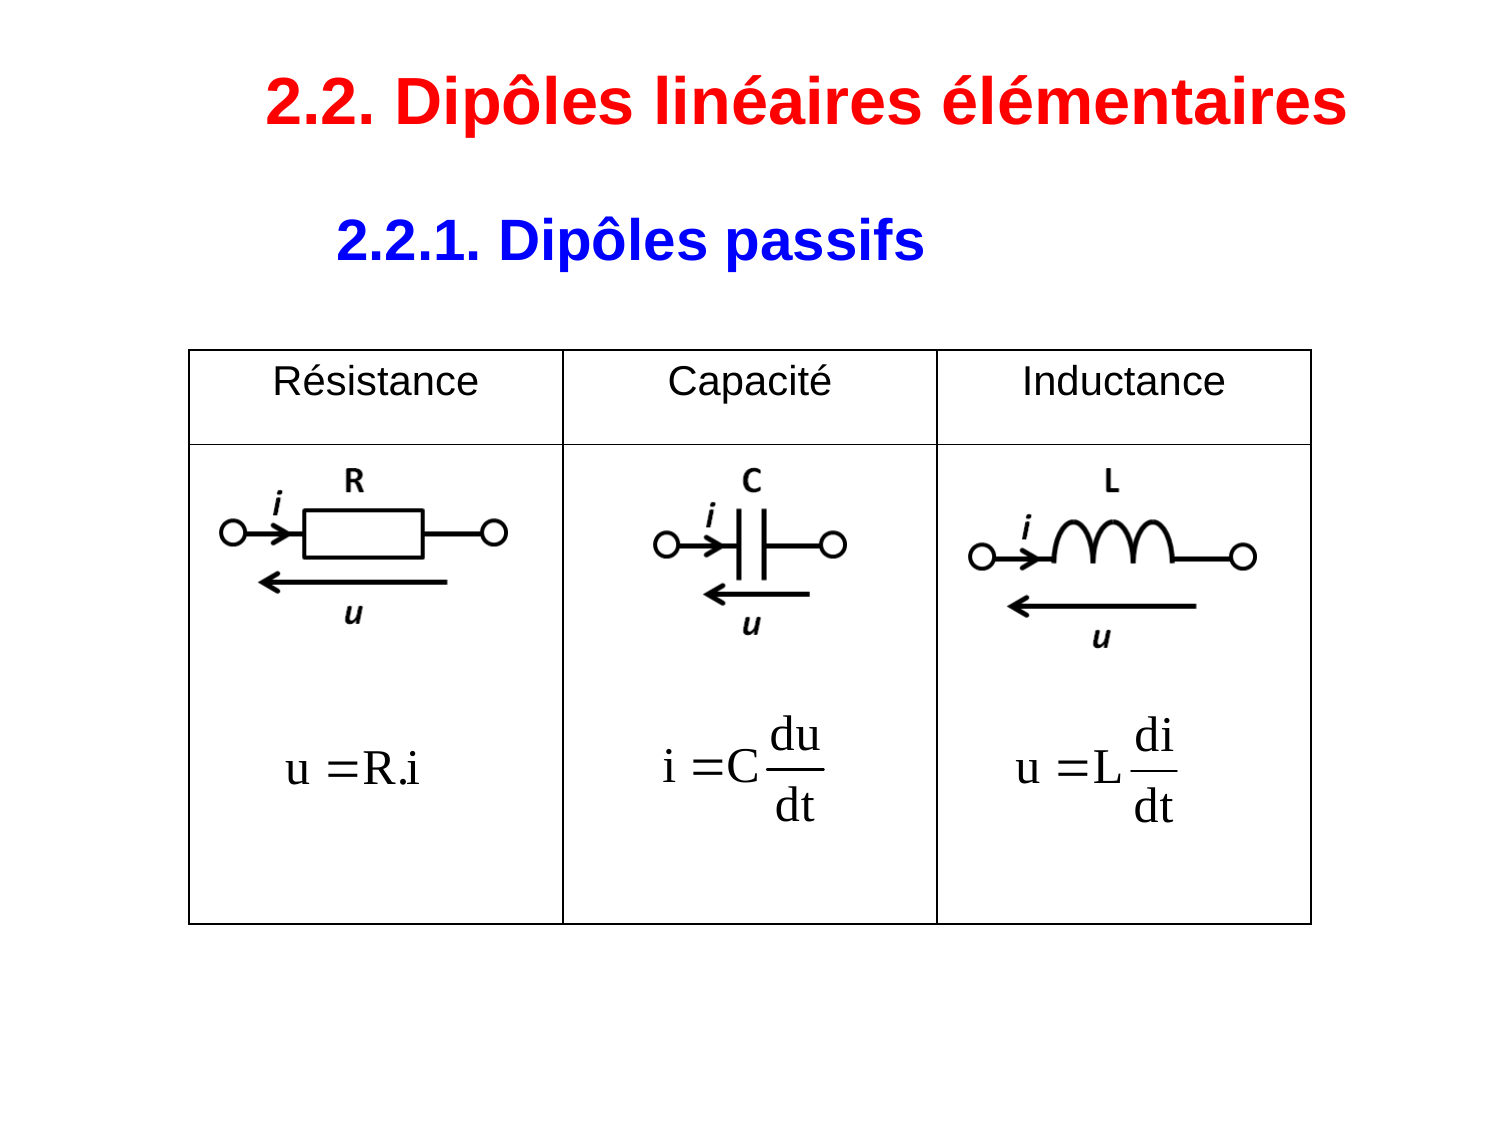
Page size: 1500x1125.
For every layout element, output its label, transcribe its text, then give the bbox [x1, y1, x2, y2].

table_cell [190, 445, 562, 923]
picture [967, 444, 1259, 667]
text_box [655, 702, 836, 833]
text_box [1007, 703, 1188, 834]
picture [652, 444, 848, 654]
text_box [277, 738, 428, 798]
table_header Résistance [190, 351, 562, 444]
text_box 2.2. Dipôles linéaires élémentaires [98, 5, 1500, 151]
table_header Inductance [938, 351, 1310, 444]
picture [218, 444, 509, 643]
text_box 2.2.1. Dipôles passifs [169, 147, 1500, 293]
table_cell [564, 445, 936, 923]
table_cell [938, 445, 1310, 923]
table_header Capacité [564, 351, 936, 444]
